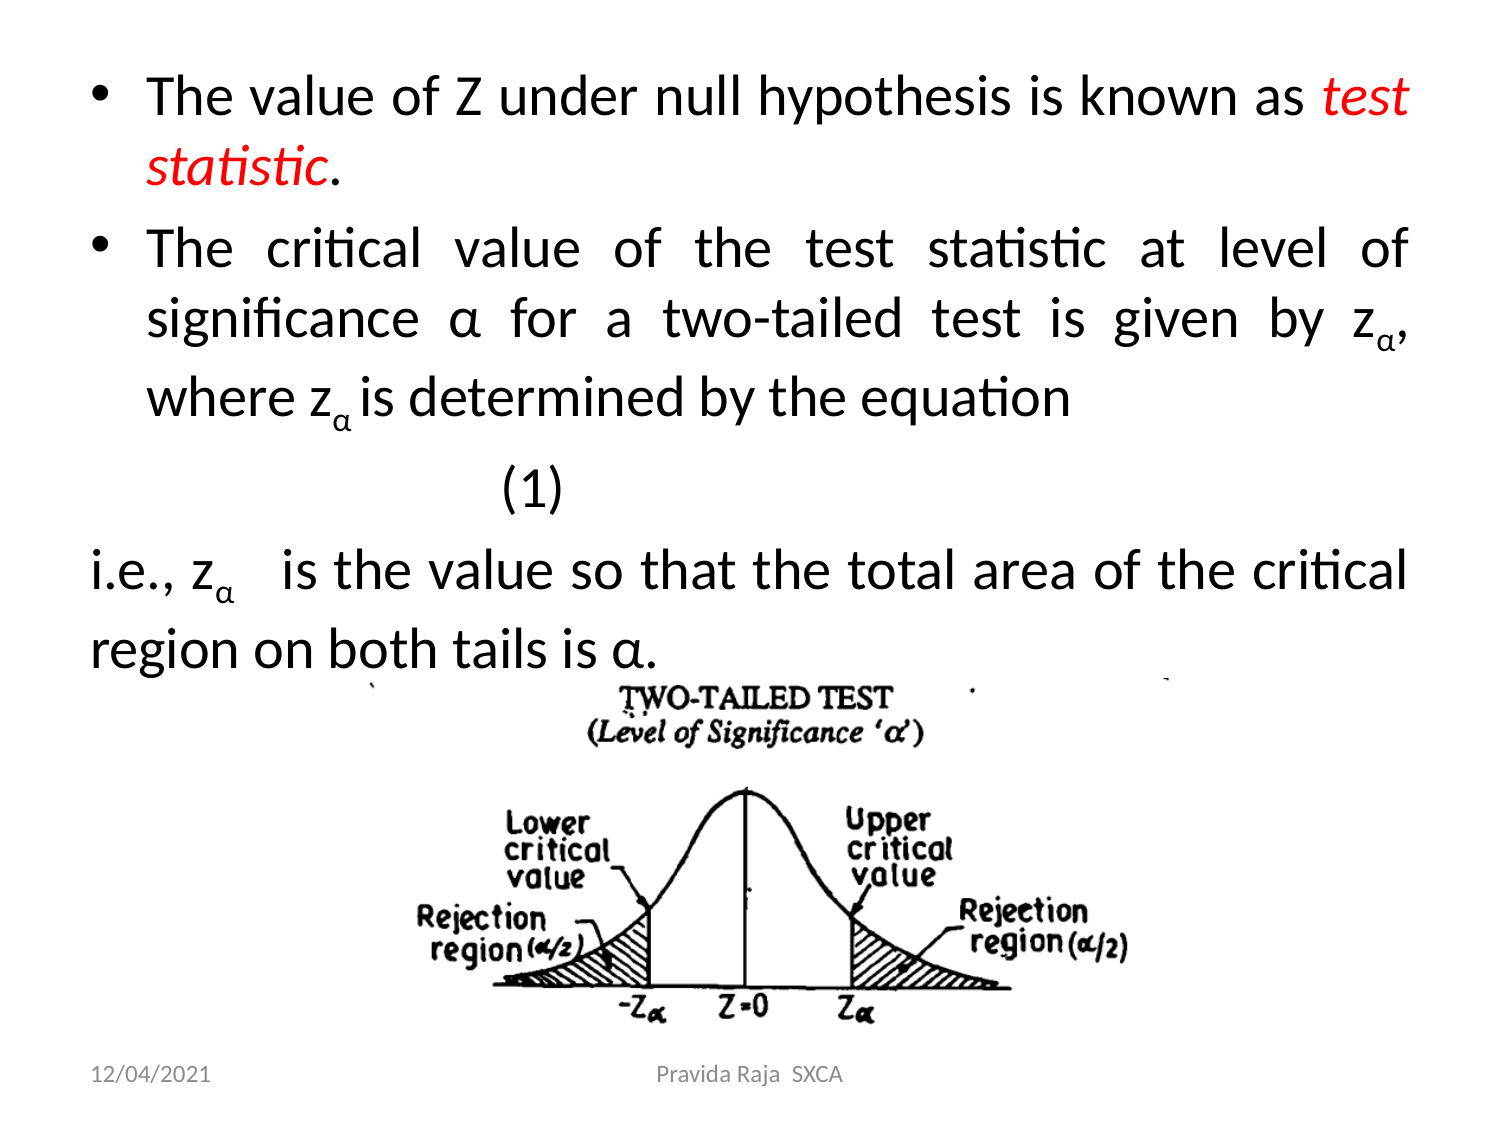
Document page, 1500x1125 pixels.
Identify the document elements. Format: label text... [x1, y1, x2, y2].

footer Pravida Raja SXCA [512, 1048, 988, 1103]
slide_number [75, 1042, 425, 1103]
picture [324, 678, 1209, 1040]
